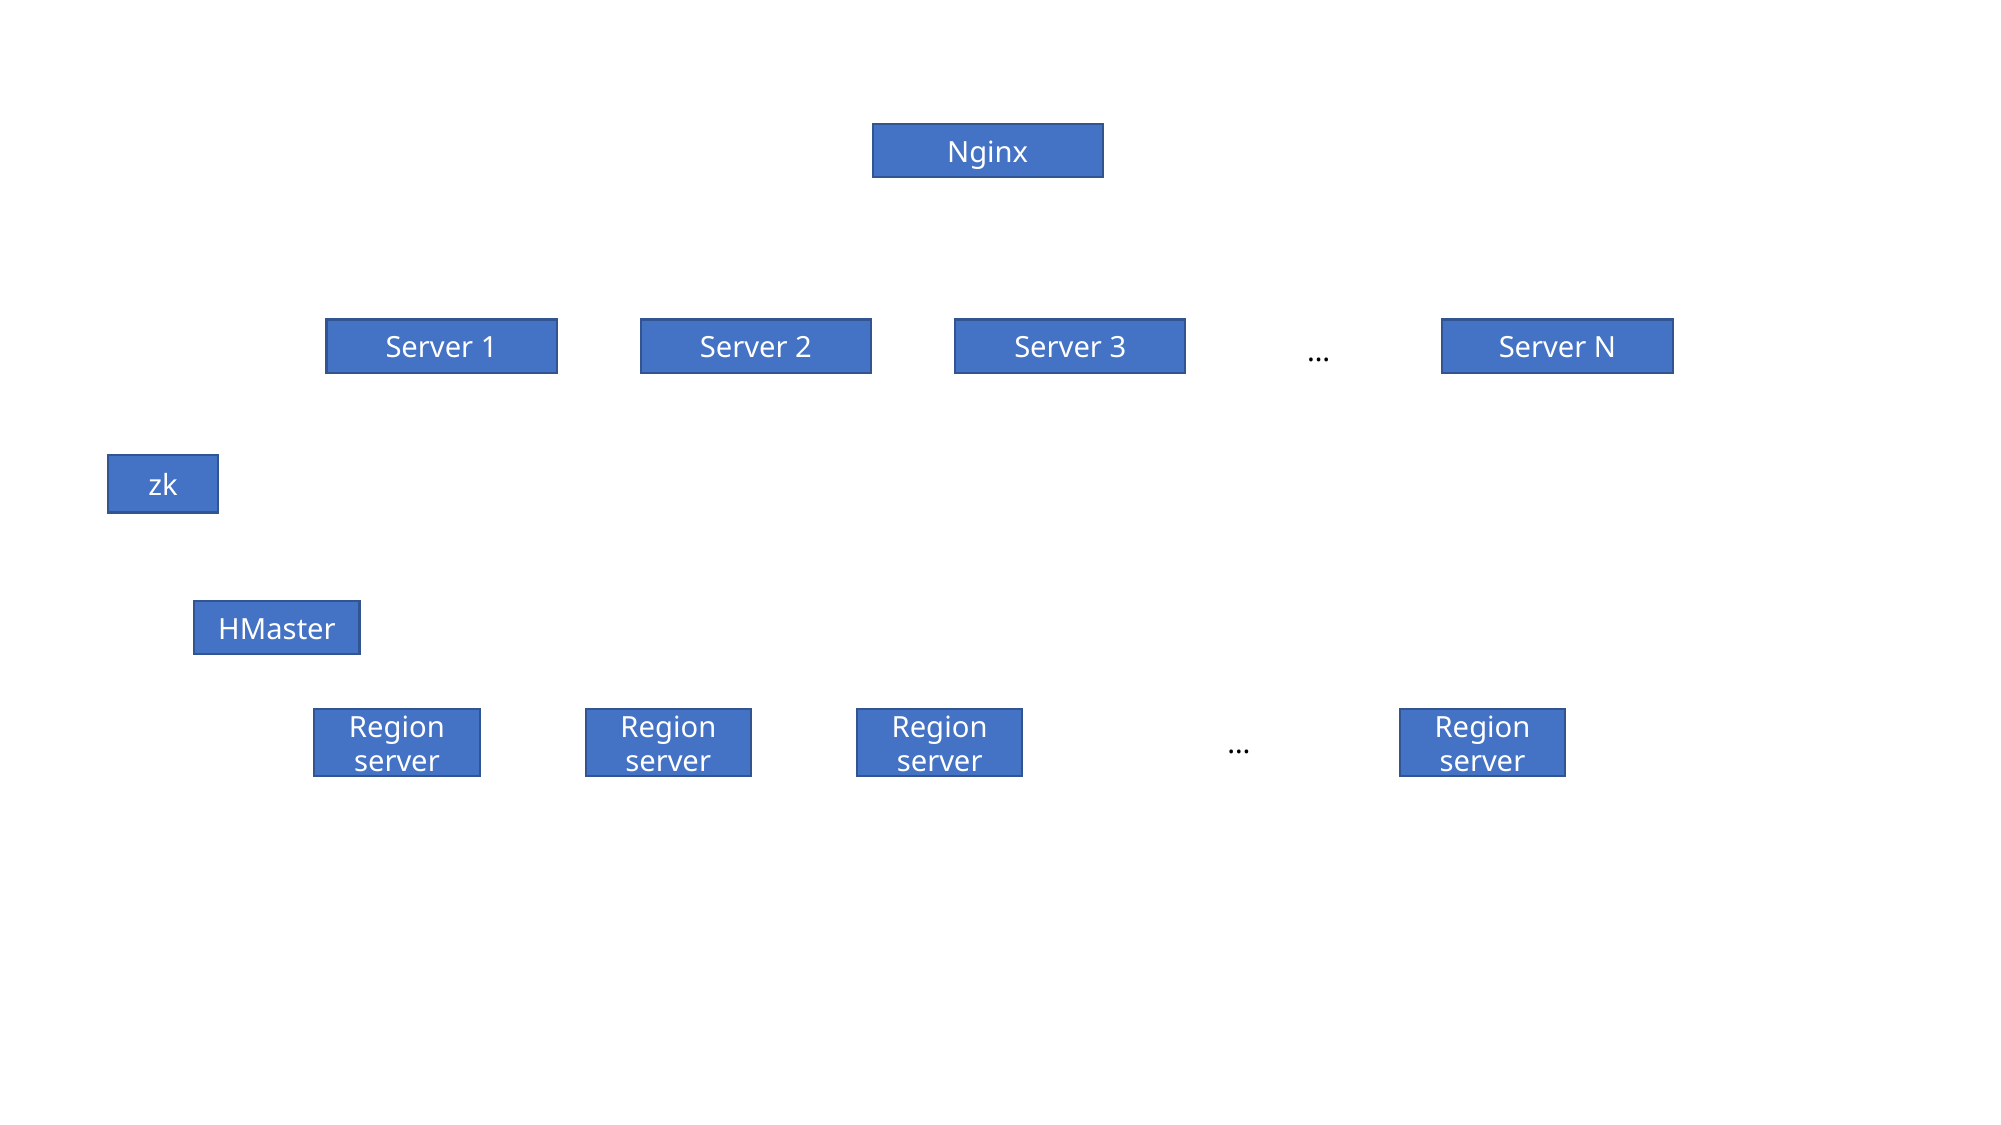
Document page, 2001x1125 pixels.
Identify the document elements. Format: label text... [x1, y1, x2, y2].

text_box Server N [1441, 318, 1674, 374]
text_box … [1292, 324, 1346, 375]
text_box zk [107, 454, 219, 514]
text_box Region server [856, 708, 1023, 777]
text_box … [1212, 717, 1267, 768]
text_box Nginx [872, 123, 1104, 178]
text_box Region server [1399, 708, 1566, 777]
text_box HMaster [193, 600, 361, 655]
text_box Region server [313, 708, 481, 777]
text_box Server 1 [325, 318, 558, 374]
text_box Server 2 [640, 318, 872, 374]
text_box Region server [585, 708, 752, 777]
text_box Server 3 [954, 318, 1186, 374]
